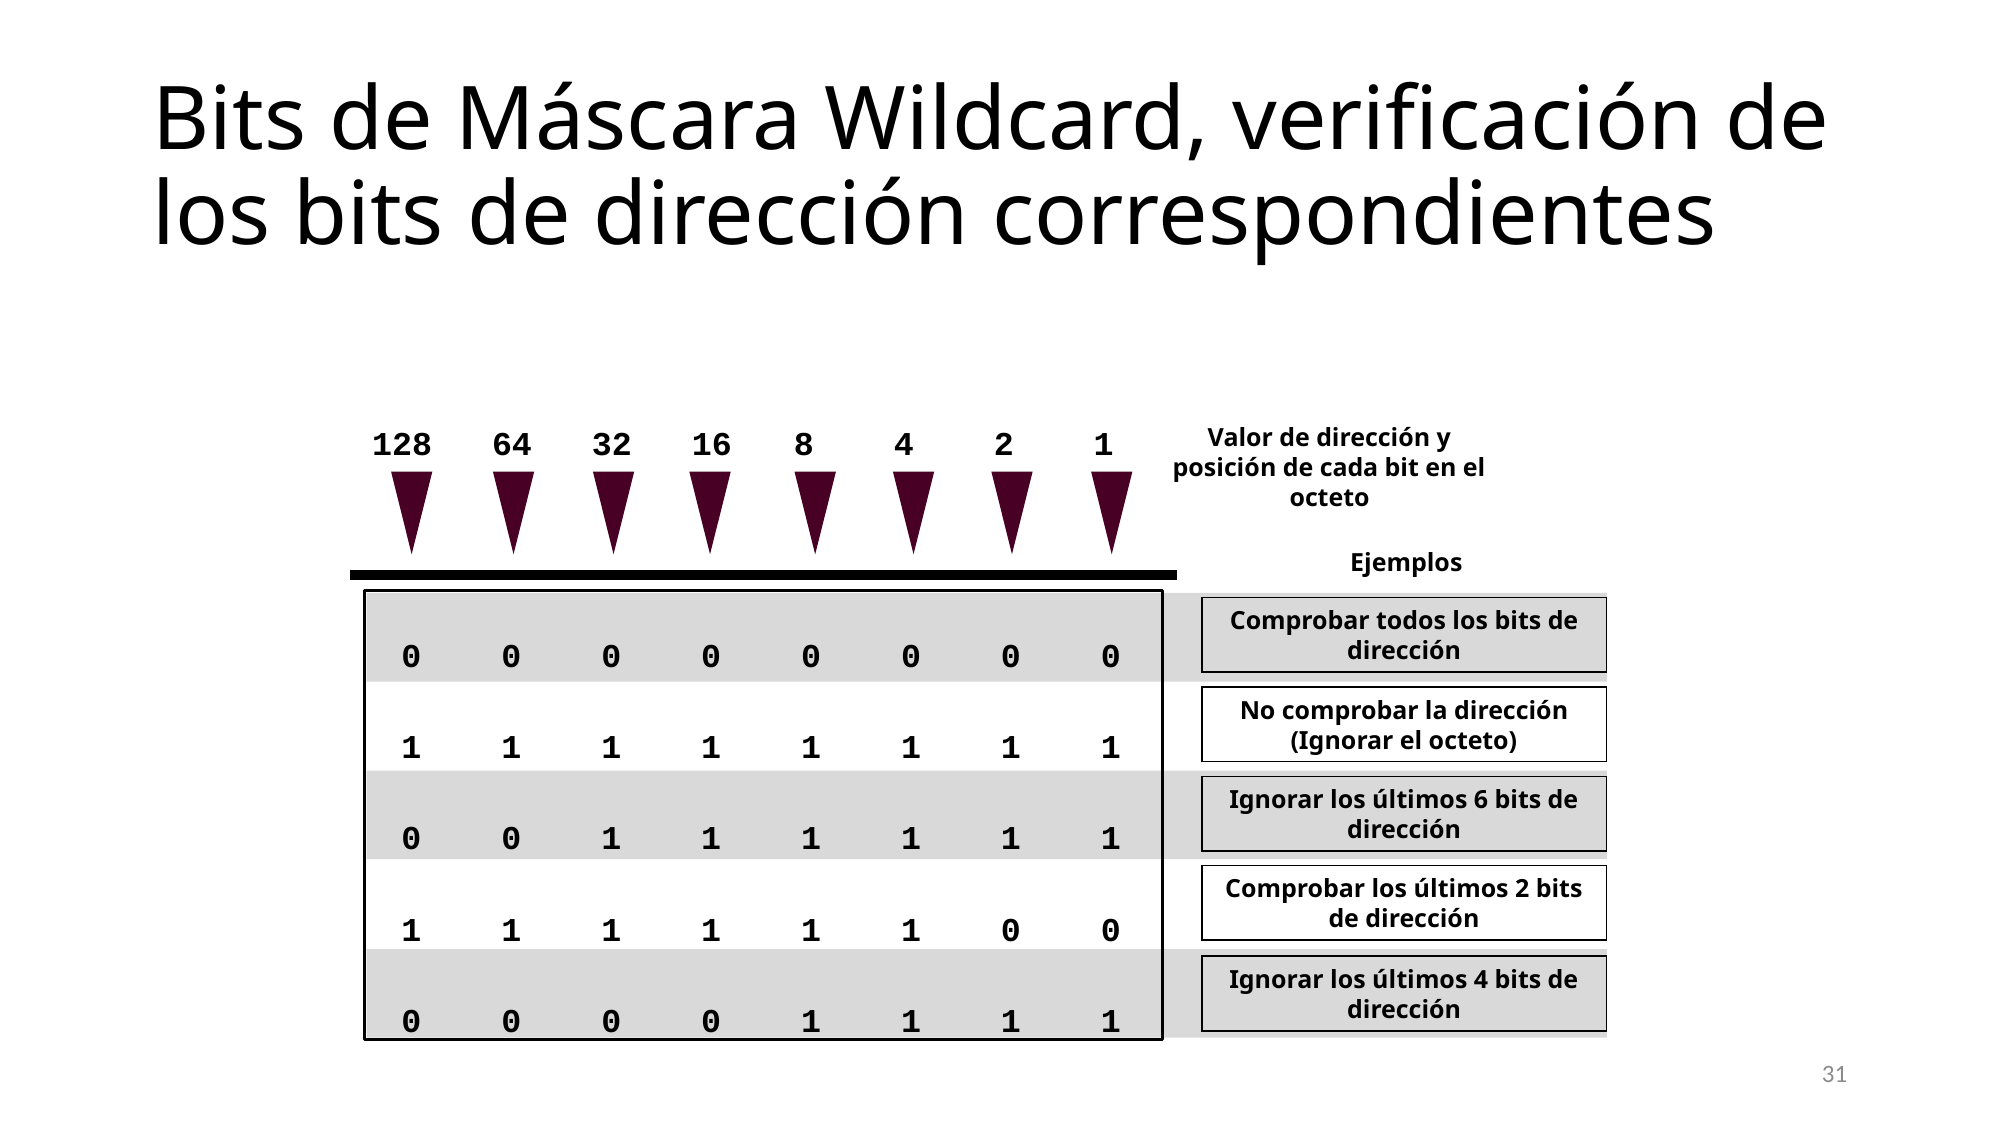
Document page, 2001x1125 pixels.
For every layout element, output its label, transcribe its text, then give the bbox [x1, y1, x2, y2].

text_box [492, 471, 535, 555]
text_box [991, 471, 1033, 555]
slide_number 31 [1412, 1042, 1863, 1103]
text_box [1192, 949, 1607, 1038]
text_box No comprobar la dirección (Ignorar el octeto) [1202, 686, 1607, 762]
text_box 8 4 2 1 [774, 414, 1139, 510]
text_box [794, 471, 836, 555]
text_box Comprobar todos los bits de dirección [1202, 597, 1607, 672]
text_box [364, 590, 1163, 1040]
text_box Comprobar los últimos 2 bits de dirección [1202, 865, 1607, 941]
text_box Valor de dirección y posición de cada bit en el octeto [1139, 414, 1520, 520]
title Bits de Máscara Wildcard, verificación de los bits de dirección correspondientes [137, 59, 1863, 278]
text_box [1192, 592, 1607, 682]
text_box [892, 471, 935, 555]
text_box Ignorar los últimos 6 bits de dirección [1202, 776, 1607, 852]
text_box [689, 471, 731, 555]
text_box [1091, 471, 1133, 555]
text_box 128 64 32 16 [348, 414, 756, 470]
text_box 0 0 0 0 0 0 0 0 1 1 1 1 1 1 1 1 0 0 1 1 1 1 1 1 1 1 1 1 1 1 0 0 0 0 0 0 1 1 1 1 [366, 574, 1192, 1047]
text_box Ejemplos [1216, 539, 1597, 585]
text_box Ignorar los últimos 4 bits de dirección [1202, 956, 1607, 1031]
text_box [391, 471, 433, 555]
text_box [1192, 770, 1607, 860]
text_box [592, 471, 635, 555]
